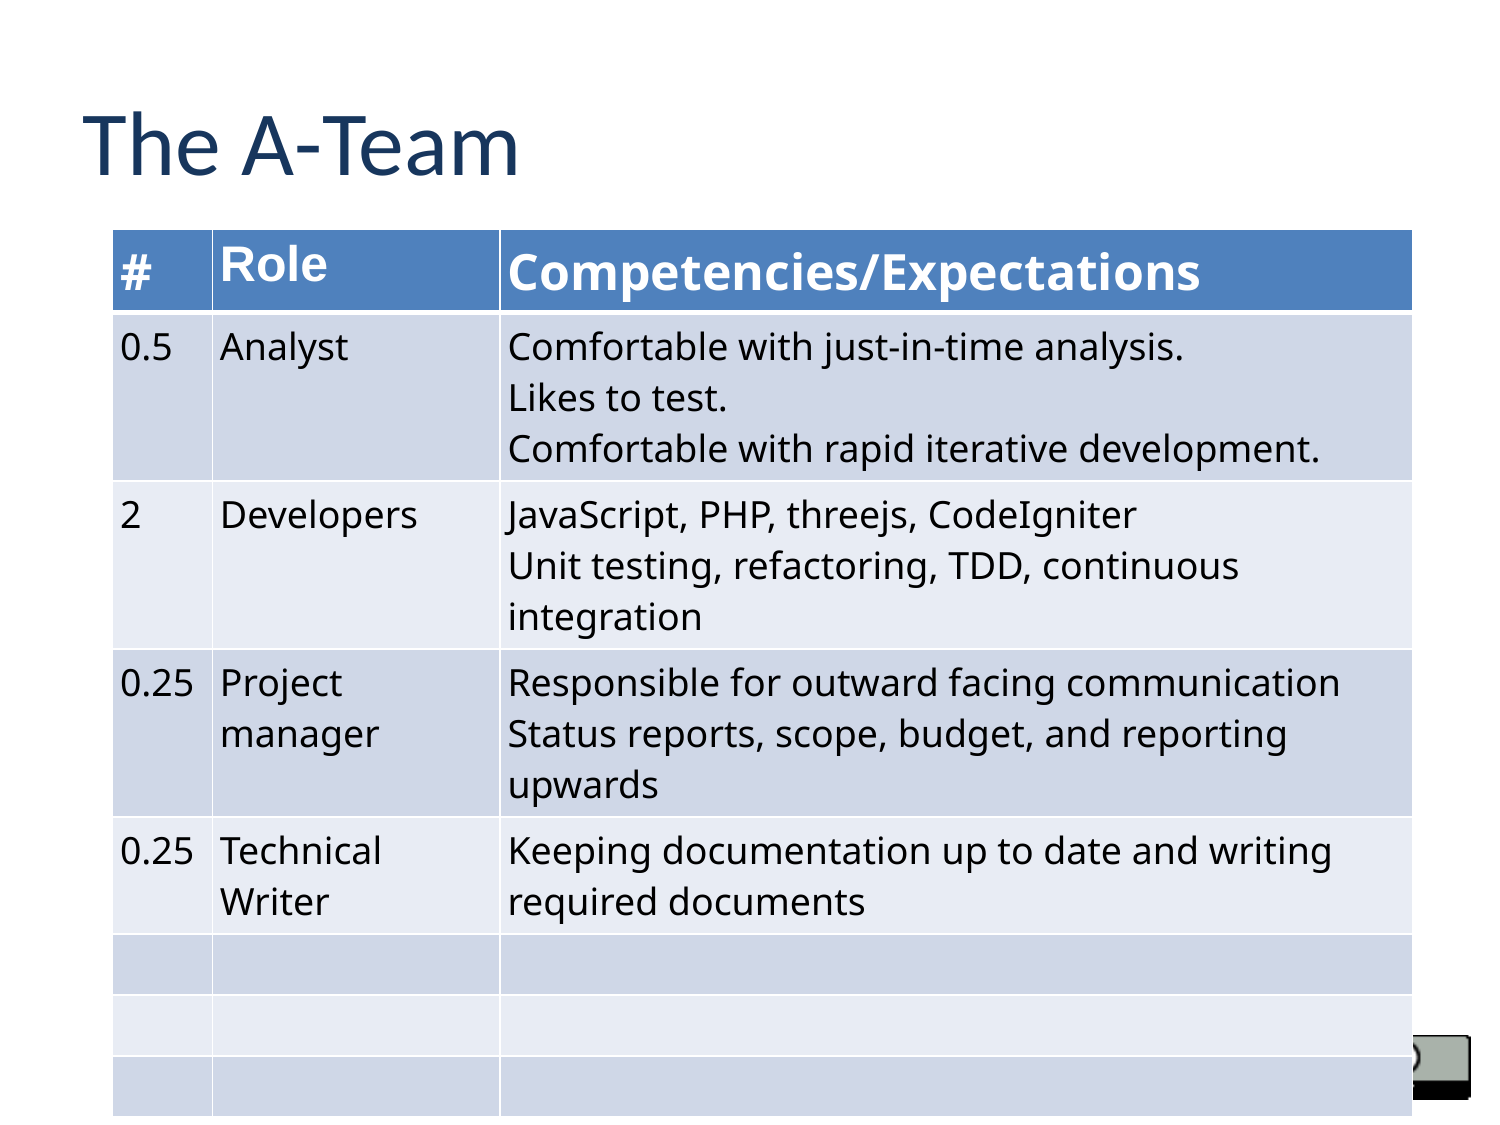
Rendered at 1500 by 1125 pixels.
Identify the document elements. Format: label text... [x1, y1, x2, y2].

table_cell 0.5 [113, 315, 212, 480]
table_cell [113, 1057, 212, 1116]
table_cell Keeping documentation up to date and writing required documents [501, 818, 1412, 933]
title The A-Team [74, 44, 1426, 234]
table_cell [213, 935, 499, 994]
table_cell [501, 935, 1412, 994]
table_cell [501, 1057, 1412, 1116]
table_cell Project manager [213, 650, 499, 816]
table_cell Technical Writer [213, 818, 499, 933]
table_cell [213, 1057, 499, 1116]
table_cell [113, 996, 212, 1055]
table_cell Analyst [213, 315, 499, 480]
table_header Role [213, 230, 499, 310]
table_cell Developers [213, 482, 499, 648]
table_cell 0.25 [113, 650, 212, 816]
table_cell Responsible for outward facing communication Status reports, scope, budget, and reporting upwards [501, 650, 1412, 816]
picture [1413, 1035, 1471, 1100]
table_cell 2 [113, 482, 212, 648]
table_cell [113, 935, 212, 994]
table_cell [501, 996, 1412, 1055]
table_cell [213, 996, 499, 1055]
table_header Competencies/Expectations [501, 230, 1412, 310]
table_cell JavaScript, PHP, threejs, CodeIgniter Unit testing, refactoring, TDD, continuous integration [501, 482, 1412, 648]
table_cell 0.25 [113, 818, 212, 933]
table_header # [113, 230, 212, 310]
table_cell Comfortable with just-in-time analysis. Likes to test. Comfortable with rapid iterative development. [501, 315, 1412, 480]
